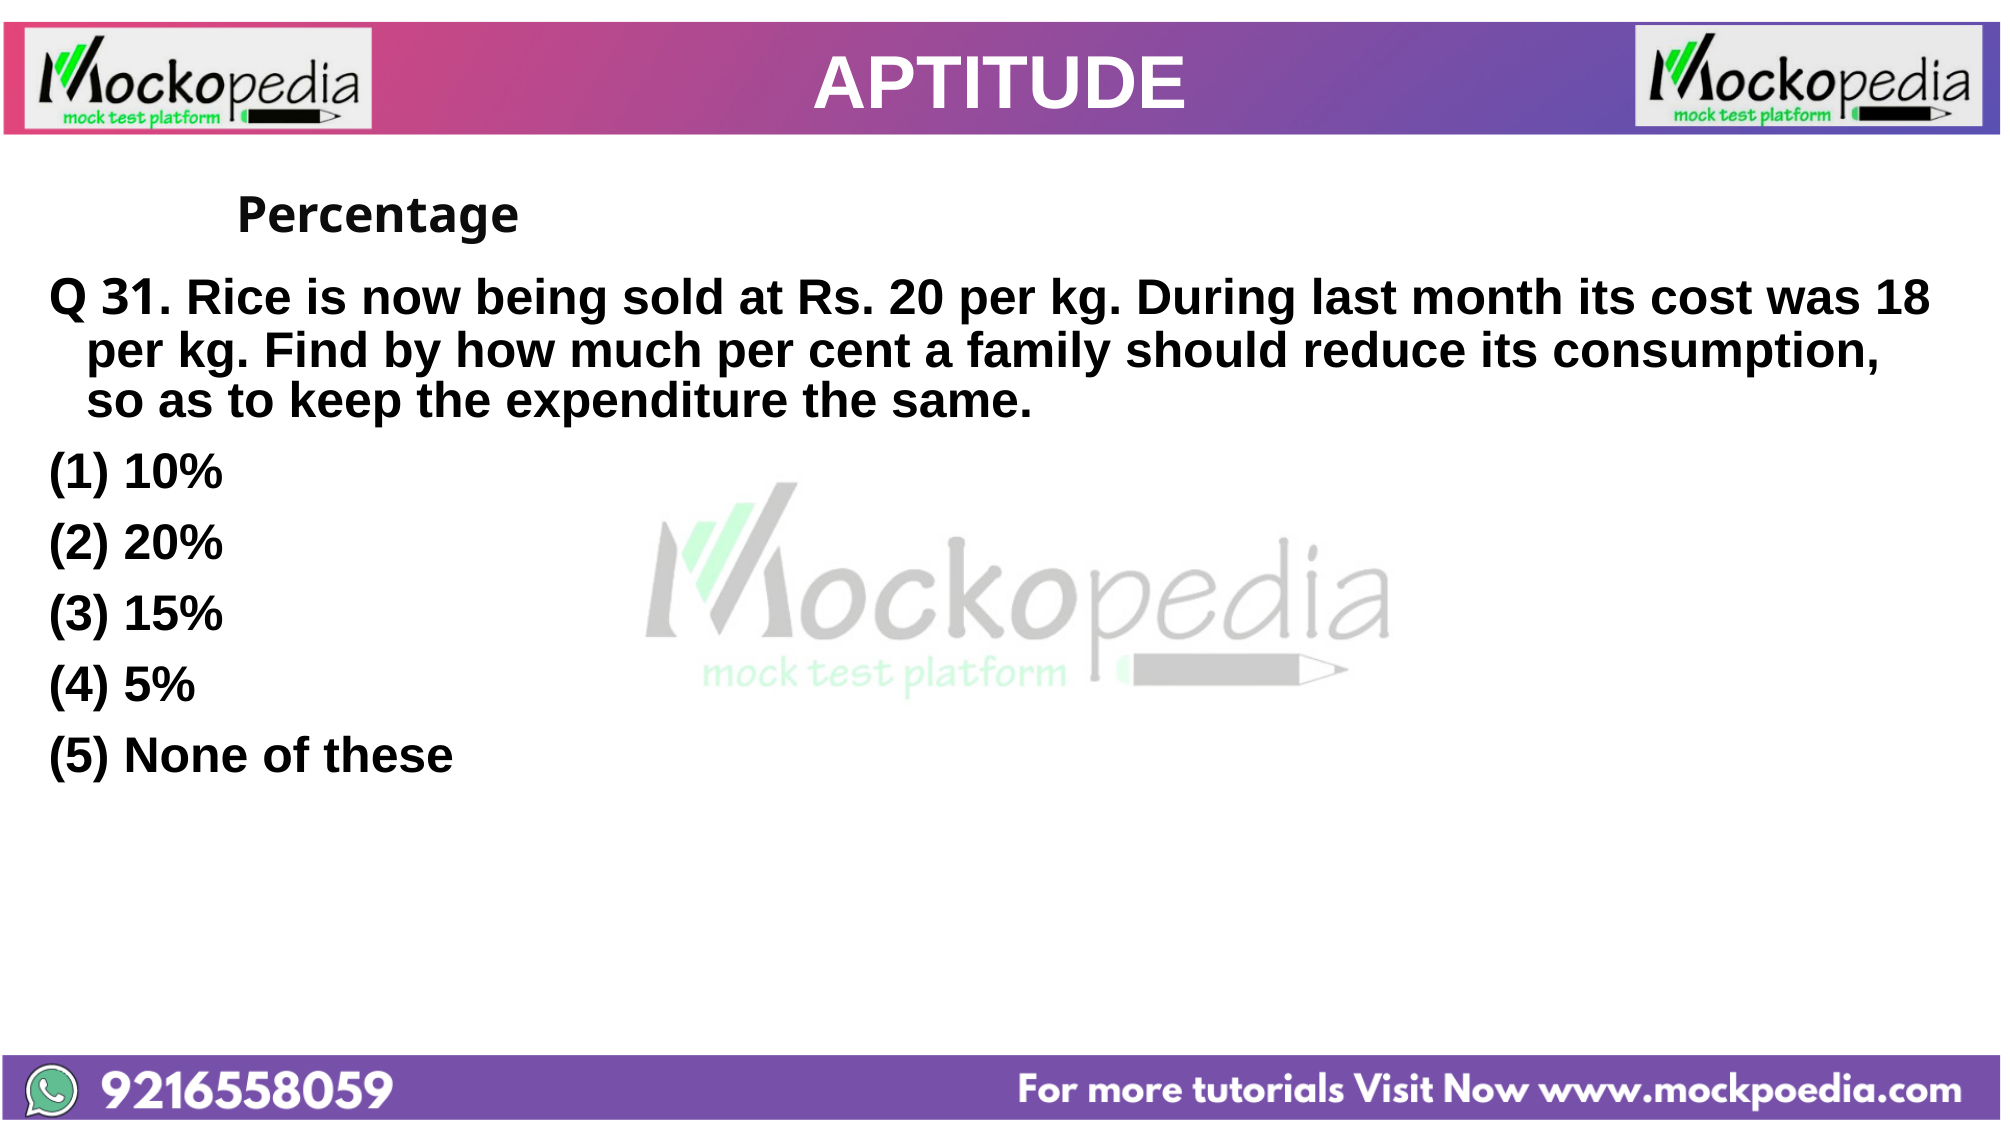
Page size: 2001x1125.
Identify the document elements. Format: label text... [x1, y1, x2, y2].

picture [0, 0, 2001, 1125]
title APTITUDE [41, 31, 1959, 142]
list Percentage Q 31. Rice is now being sold at Rs. 20 per kg. During last month its cost was 18 per kg. Find by how much per cent a family should reduce its consumption, so as to keep the expenditure the same. 10% (2) 20% (3) 15% (4) 5% (5) None of these [33, 175, 1959, 1053]
